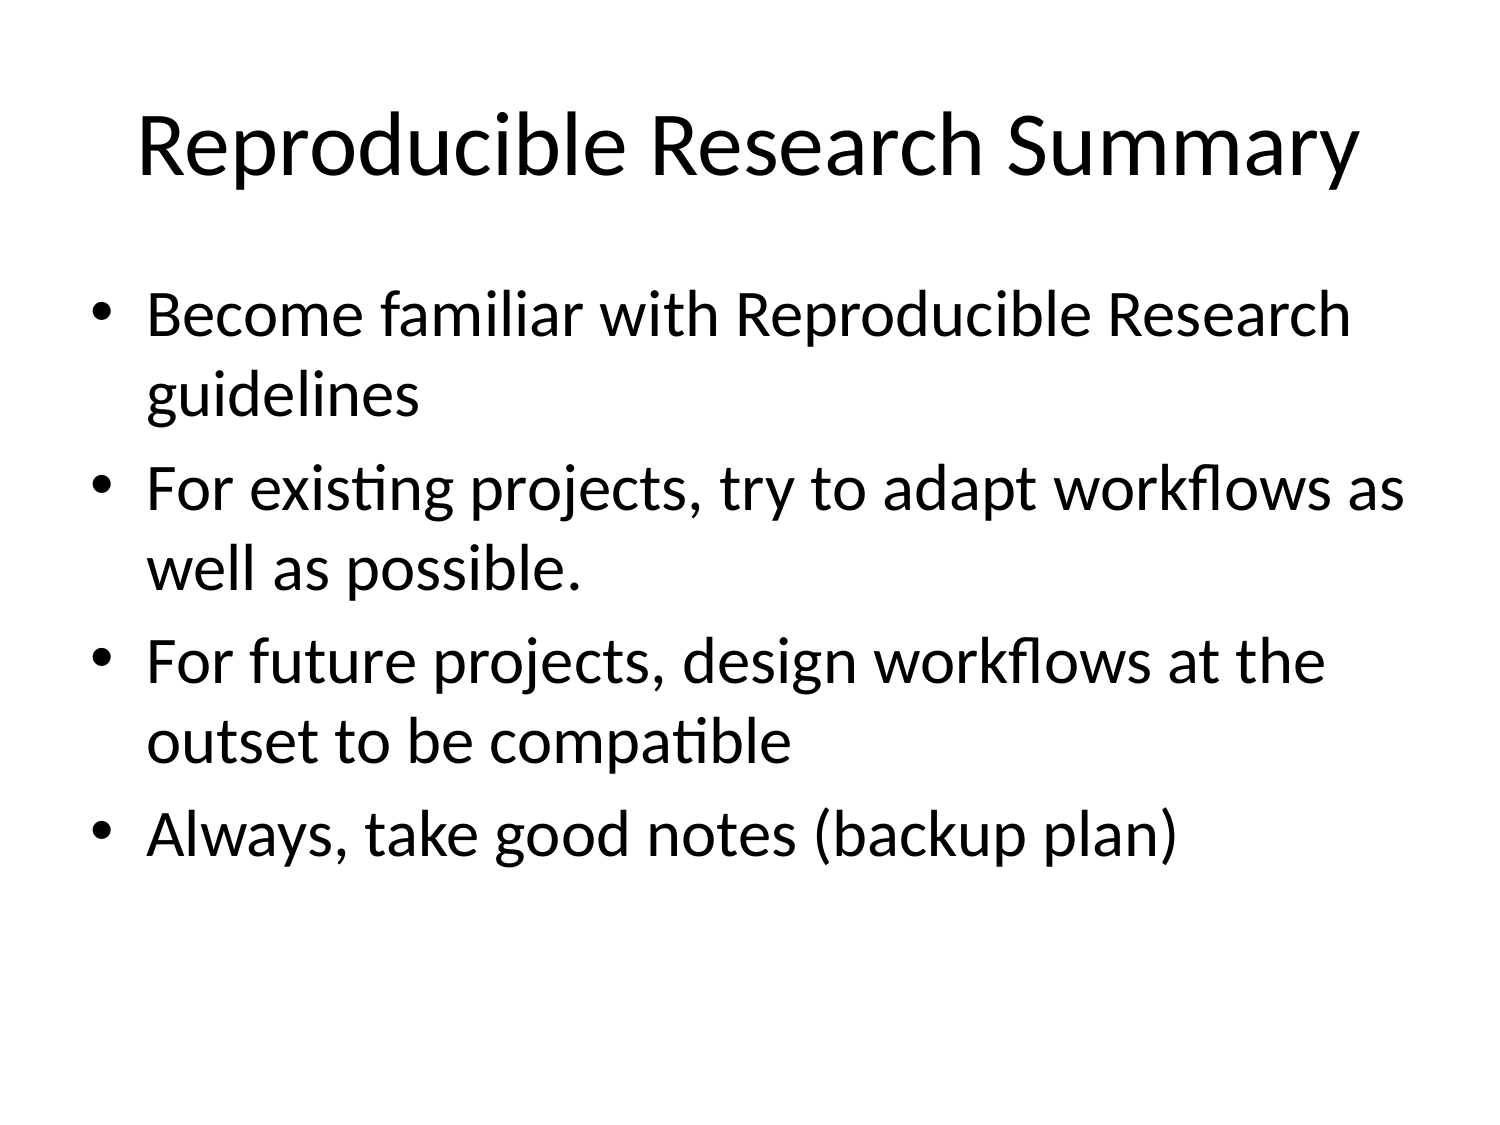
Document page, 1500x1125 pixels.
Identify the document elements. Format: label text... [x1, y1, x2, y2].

title Reproducible Research Summary [75, 45, 1425, 233]
list Become familiar with Reproducible Research guidelines For existing projects, try to adapt workflows as well as possible. For future projects, design workflows at the outset to be compatible Always, take good notes (backup plan) [75, 262, 1425, 1005]
